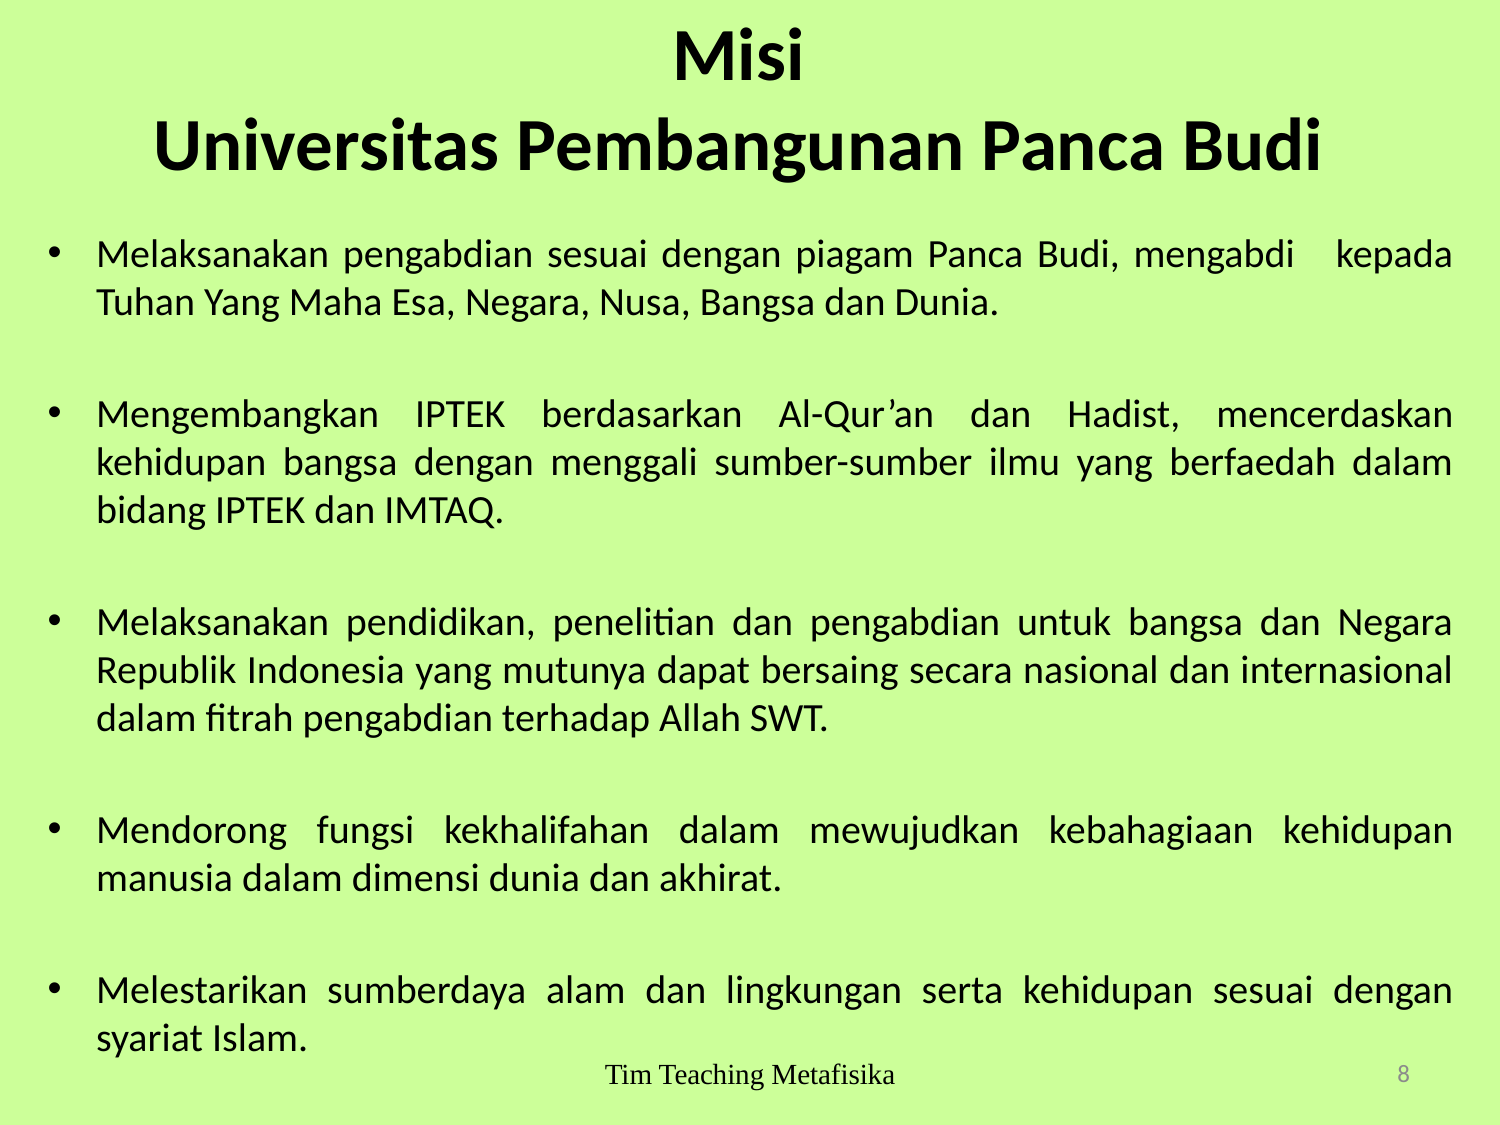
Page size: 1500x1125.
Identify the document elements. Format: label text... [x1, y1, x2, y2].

subtitle Melaksanakan pengabdian sesuai dengan piagam Panca Budi, mengabdi kepada Tuhan Yang Maha Esa, Negara, Nusa, Bangsa dan Dunia. Mengembangkan IPTEK berdasarkan Al-Qur’an dan Hadist, mencerdaskan kehidupan bangsa dengan menggali sumber-sumber ilmu yang berfaedah dalam bidang IPTEK dan IMTAQ. Melaksanakan pendidikan, penelitian dan pengabdian untuk bangsa dan Negara Republik Indonesia yang mutunya dapat bersaing secara nasional dan internasional dalam fitrah pengabdian terhadap Allah SWT. Mendorong fungsi kekhalifahan dalam mewujudkan kebahagiaan kehidupan manusia dalam dimensi dunia dan akhirat. Melestarikan sumberdaya alam dan lingkungan serta kehidupan sesuai dengan syariat Islam. [32, 219, 1471, 1071]
footer Tim Teaching Metafisika [512, 1042, 988, 1103]
text_box Misi Universitas Pembangunan Panca Budi [47, 19, 1430, 173]
slide_number 8 [1074, 1042, 1425, 1103]
